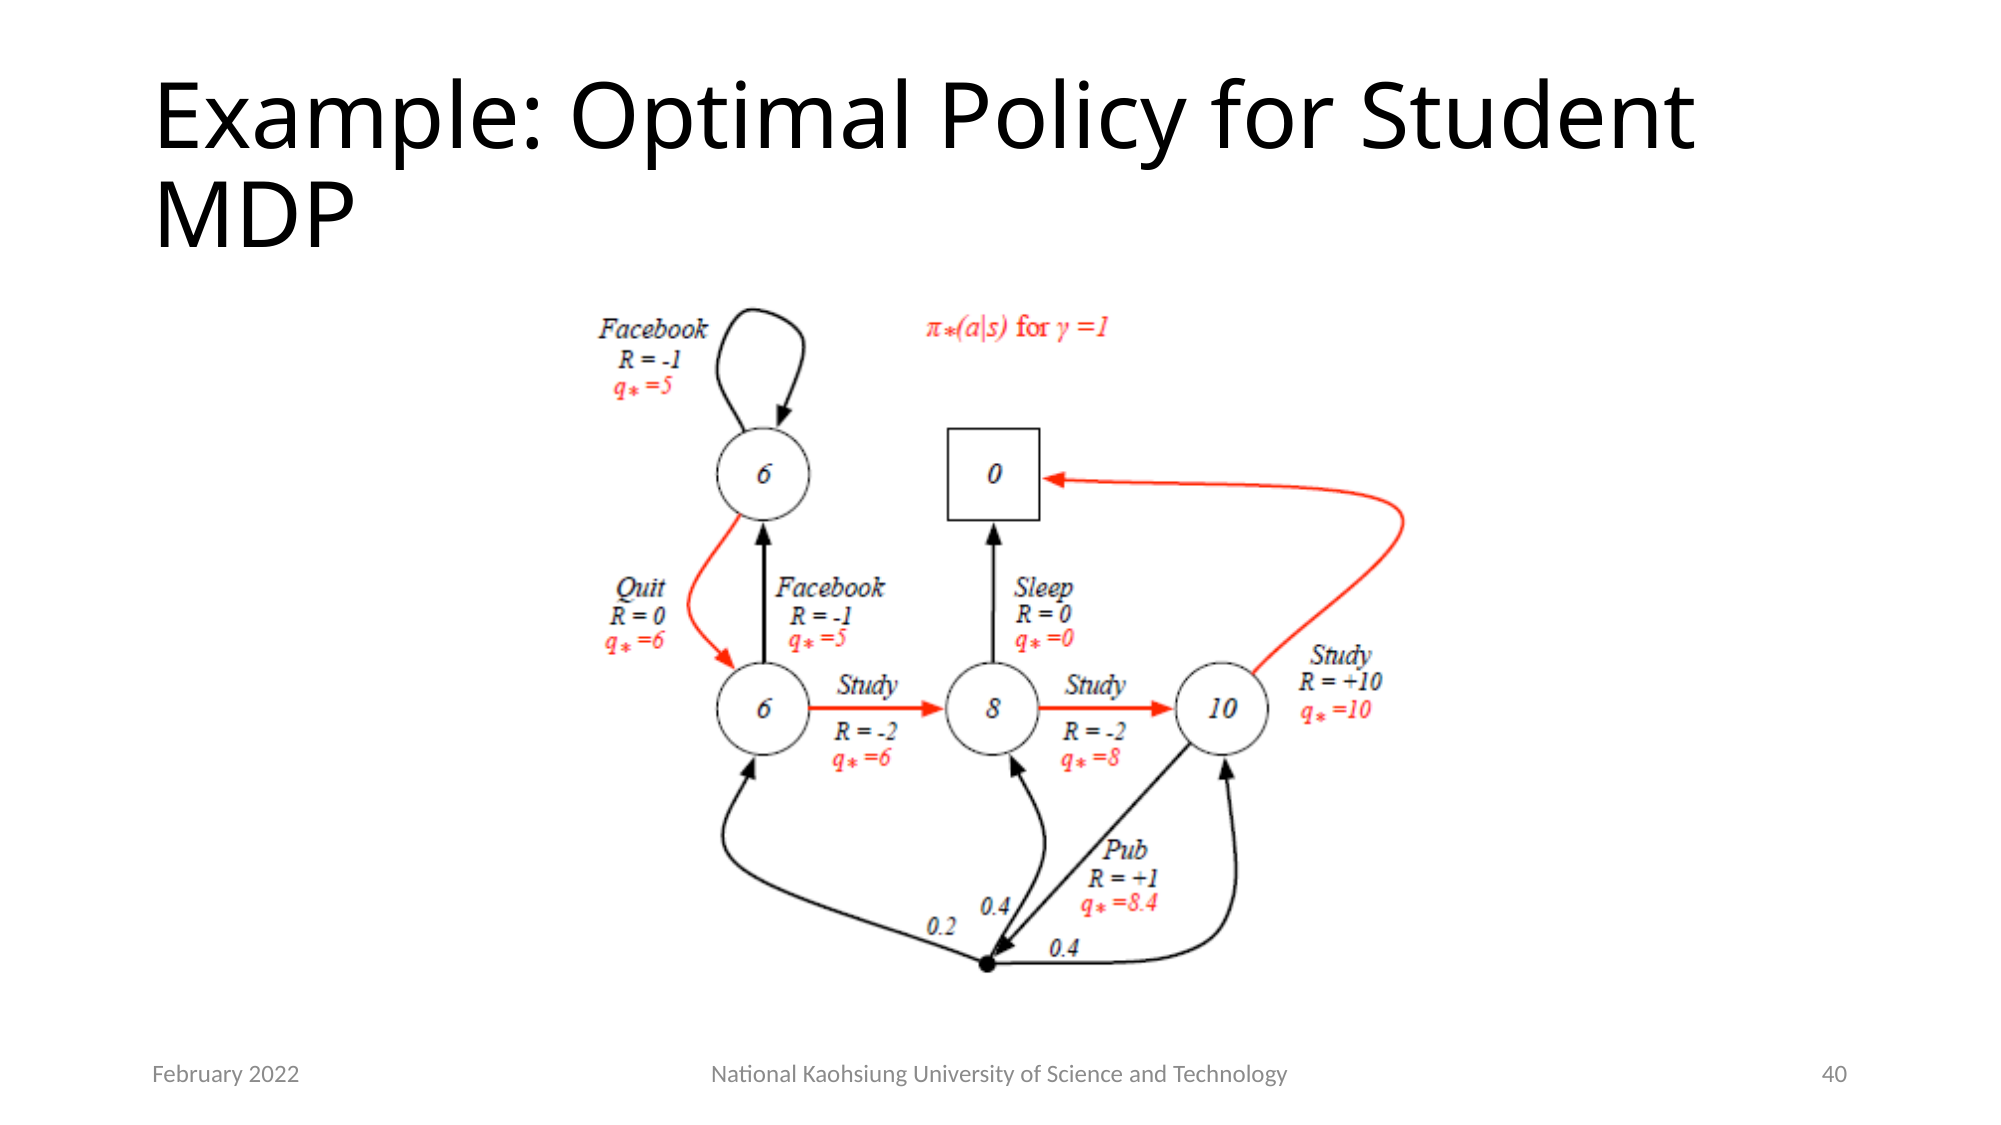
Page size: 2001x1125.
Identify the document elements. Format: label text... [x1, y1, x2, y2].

footer National Kaohsiung University of Science and Technology [662, 1042, 1338, 1103]
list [542, 301, 1502, 983]
title Example: Optimal Policy for Student MDP [137, 59, 1863, 278]
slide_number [137, 1042, 588, 1103]
slide_number 40 [1412, 1042, 1863, 1103]
